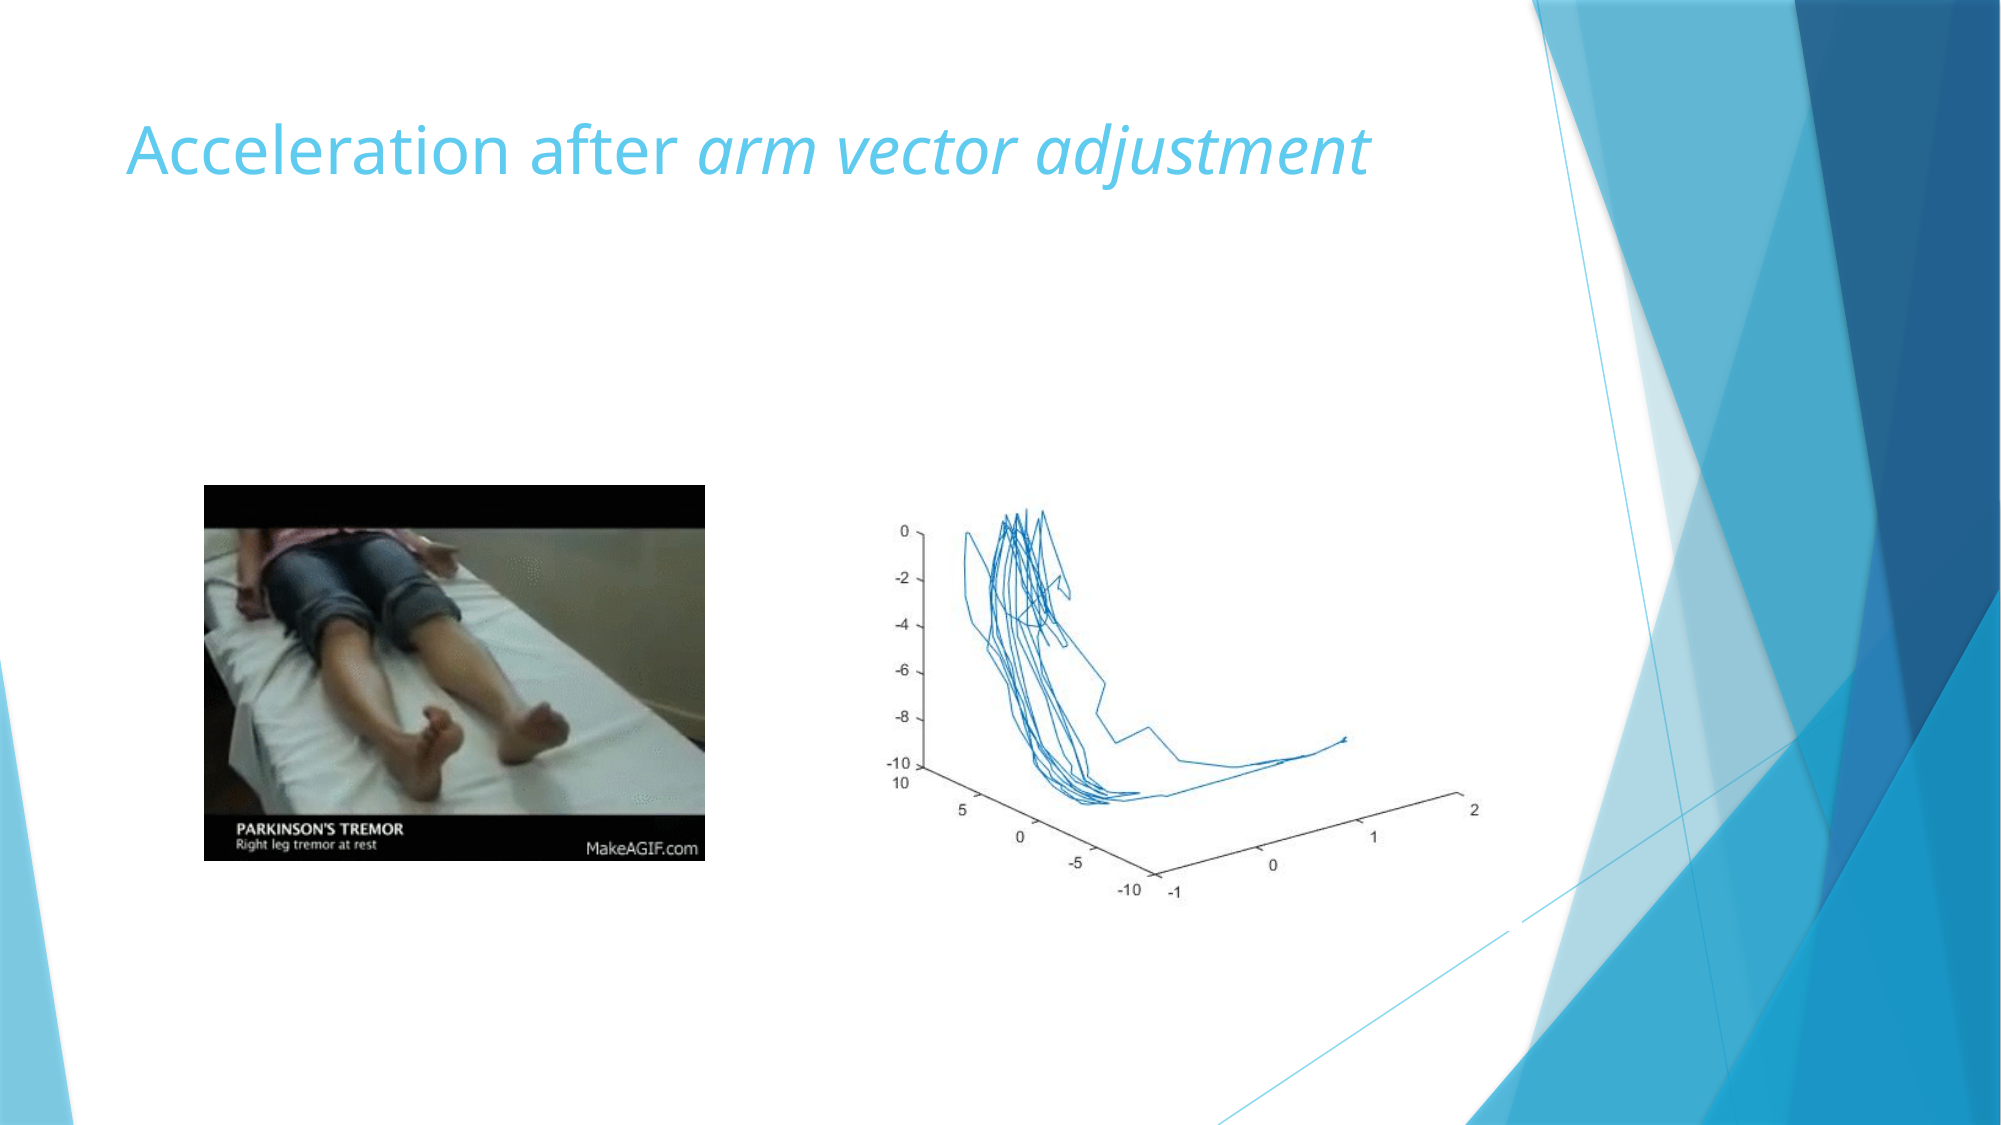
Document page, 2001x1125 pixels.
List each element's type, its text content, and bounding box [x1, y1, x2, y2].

title Acceleration after arm vector adjustment [111, 99, 1522, 317]
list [203, 484, 705, 861]
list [834, 414, 1522, 931]
